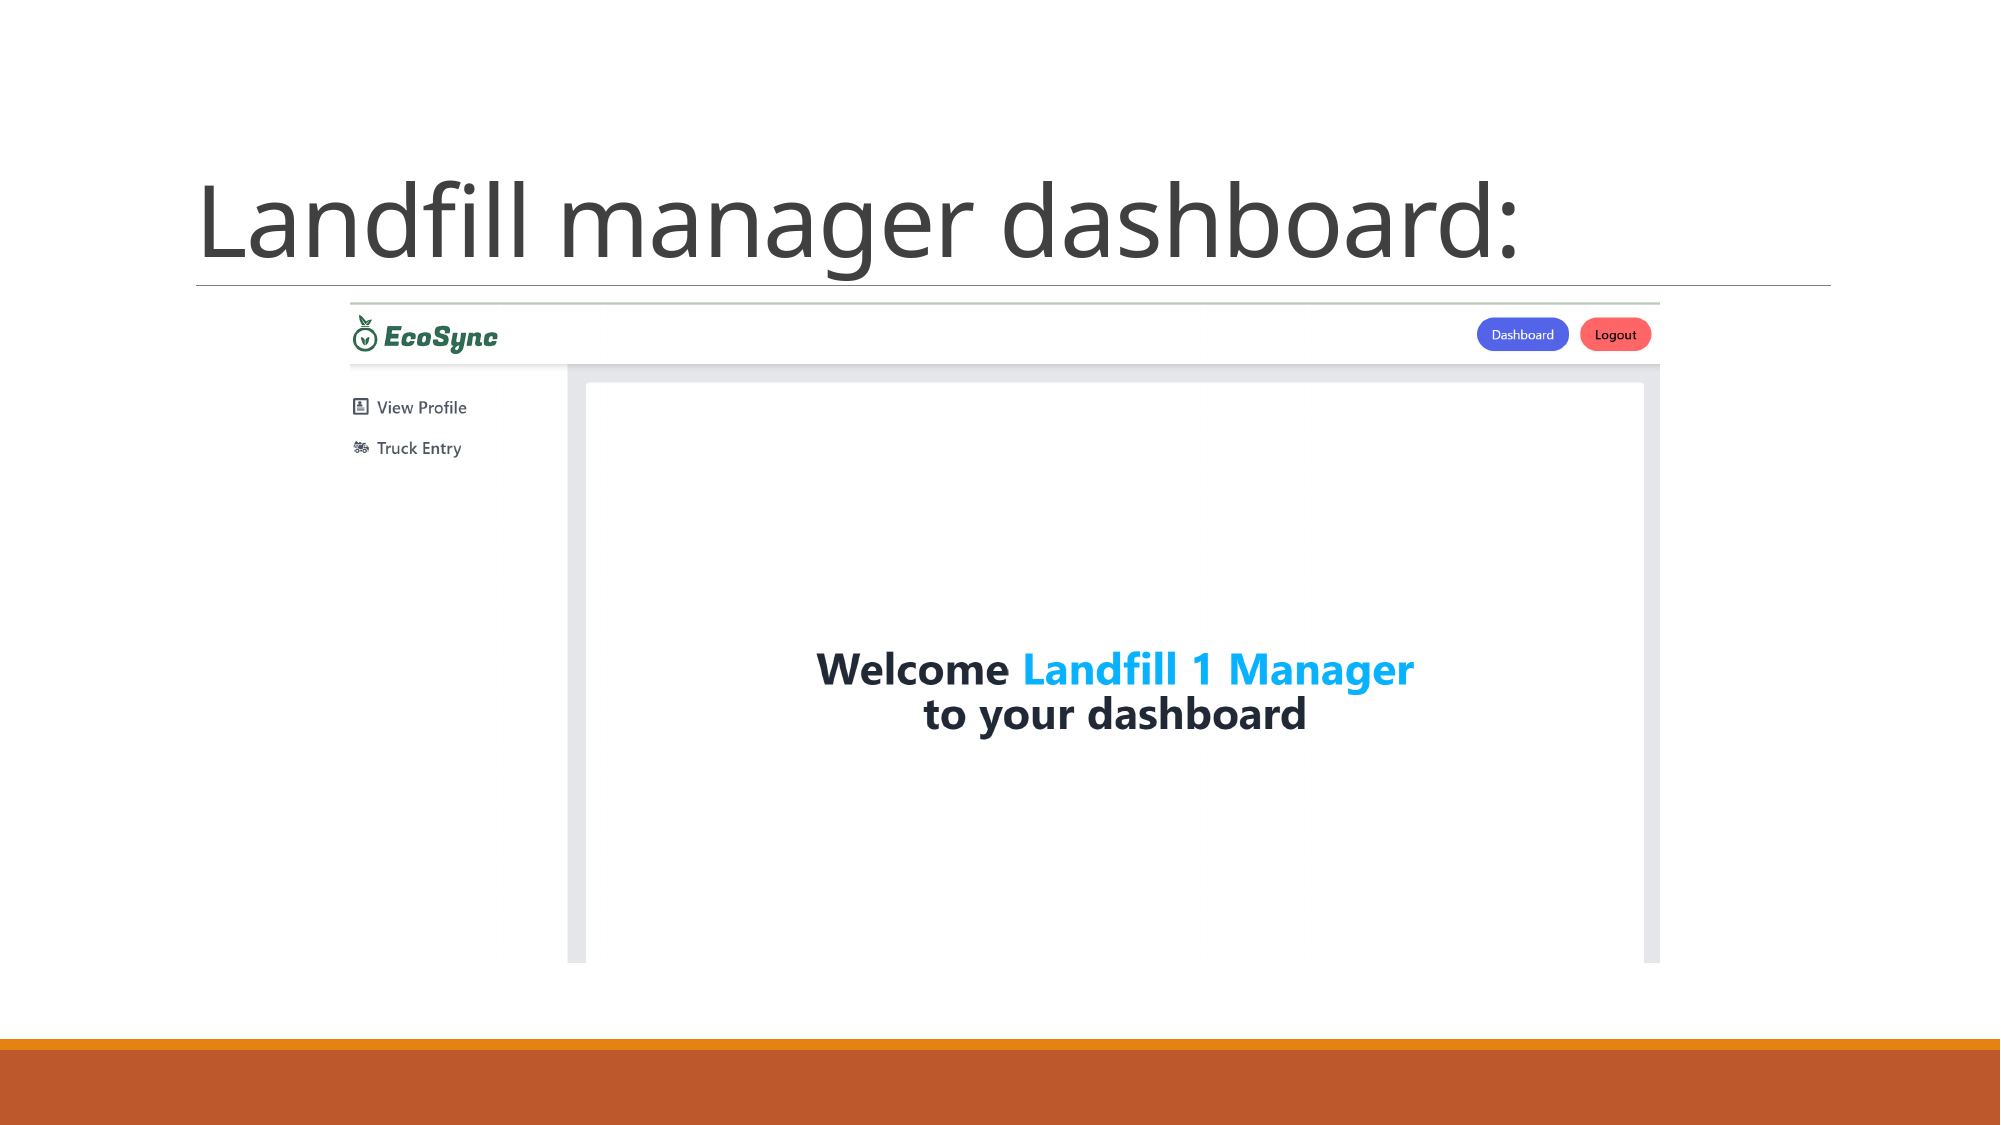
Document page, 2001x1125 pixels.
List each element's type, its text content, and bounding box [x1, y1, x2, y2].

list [349, 302, 1661, 964]
title Landfill manager dashboard: [180, 47, 1830, 285]
